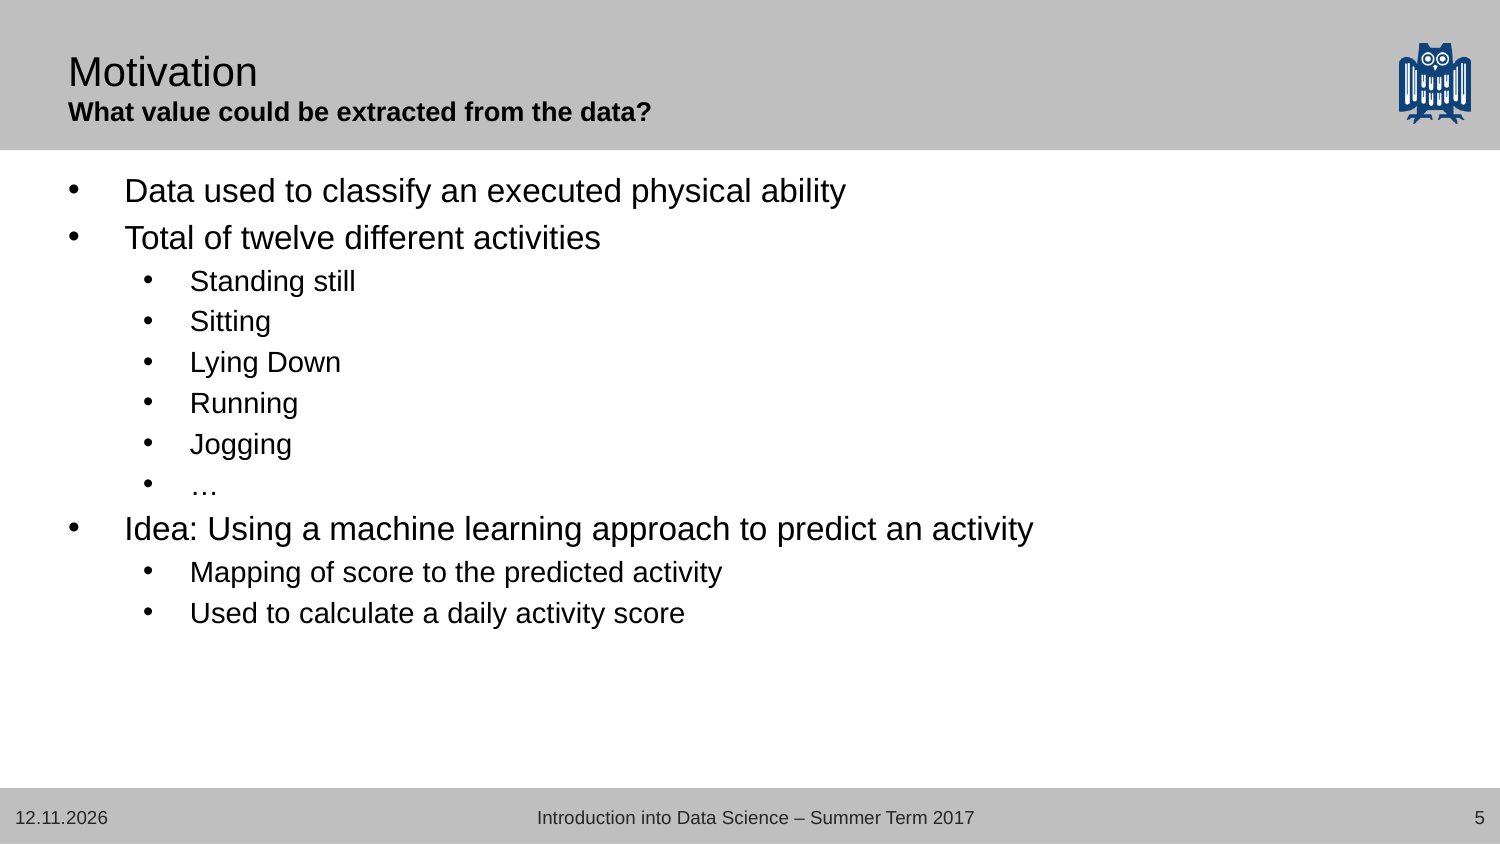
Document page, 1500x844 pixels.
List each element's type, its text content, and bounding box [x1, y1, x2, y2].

footer Introduction into Data Science – Summer Term 2017 [159, 798, 1353, 836]
title Motivation What value could be extracted from the data? [53, 33, 1317, 139]
slide_number 5 [1364, 798, 1500, 836]
list Data used to classify an executed physical ability Total of twelve different activities Standing still Sitting Lying Down Running Jogging … Idea: Using a machine learning approach to predict an activity Mapping of score to the predicted activity Used to calculate a daily activity score [53, 161, 1447, 777]
picture [1399, 43, 1471, 124]
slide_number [0, 798, 136, 836]
